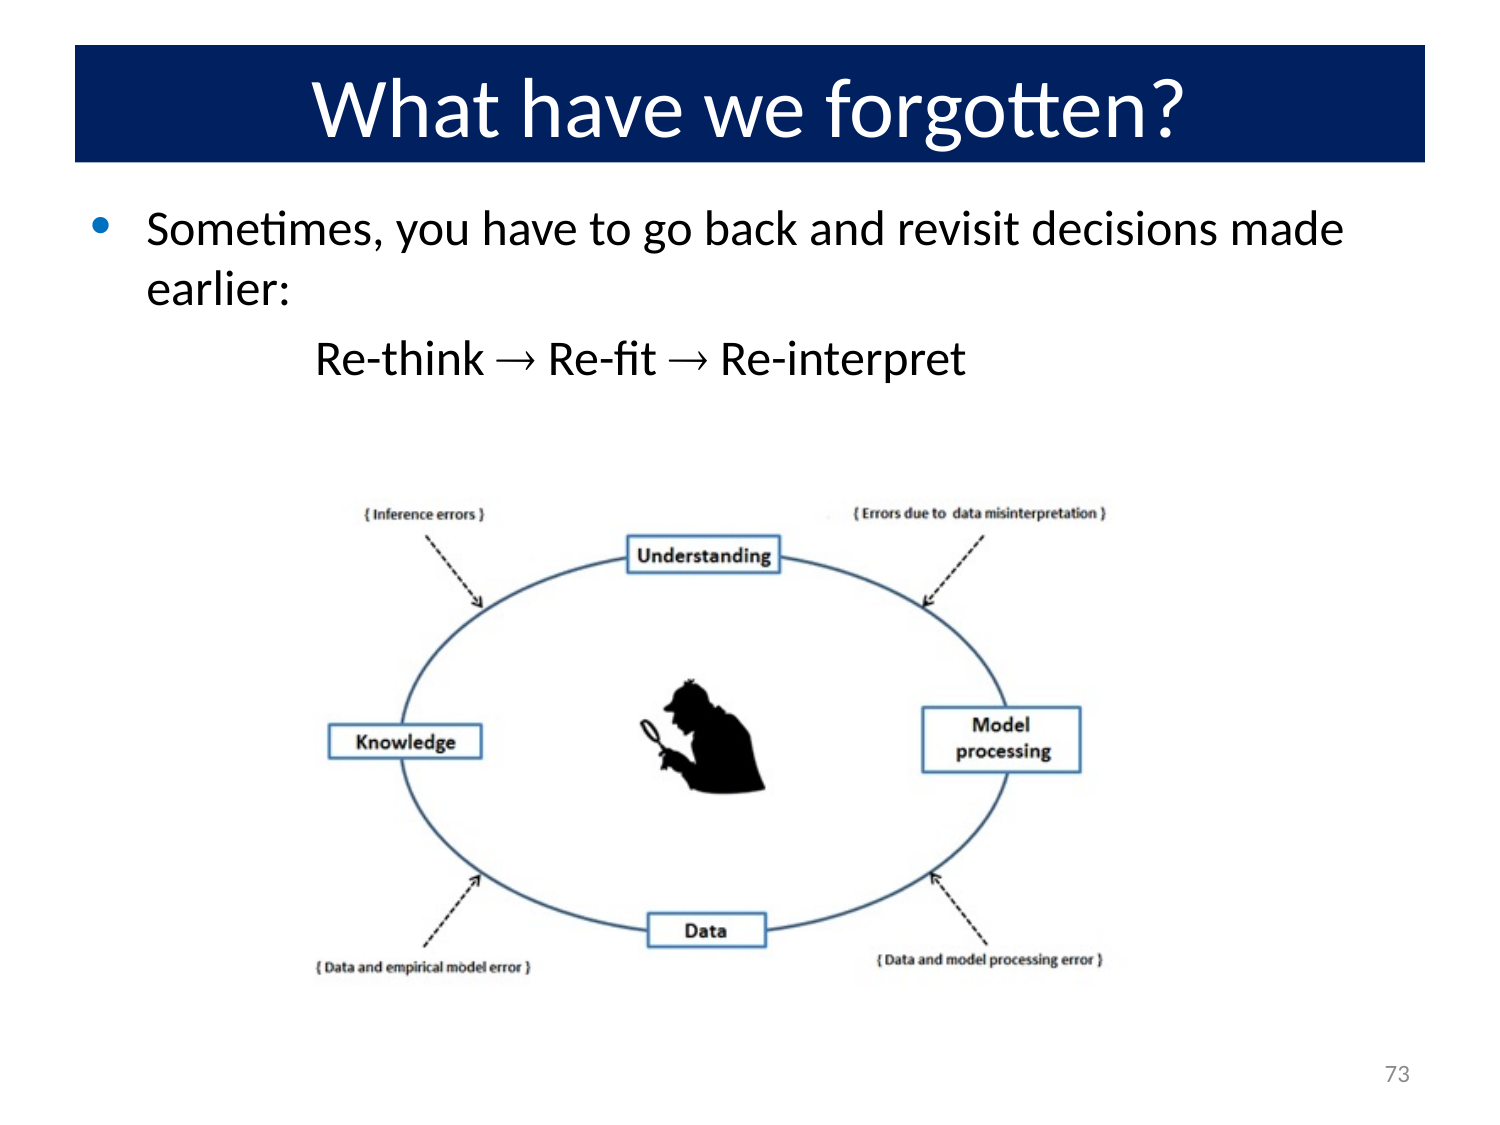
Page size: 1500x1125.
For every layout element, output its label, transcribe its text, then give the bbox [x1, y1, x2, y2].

list Sometimes, you have to go back and revisit decisions made earlier: Re-think  Re-fit  Re-interpret [75, 187, 1425, 425]
title What have we forgotten? [75, 45, 1425, 163]
picture [287, 444, 1148, 1015]
slide_number 73 [1074, 1042, 1425, 1103]
